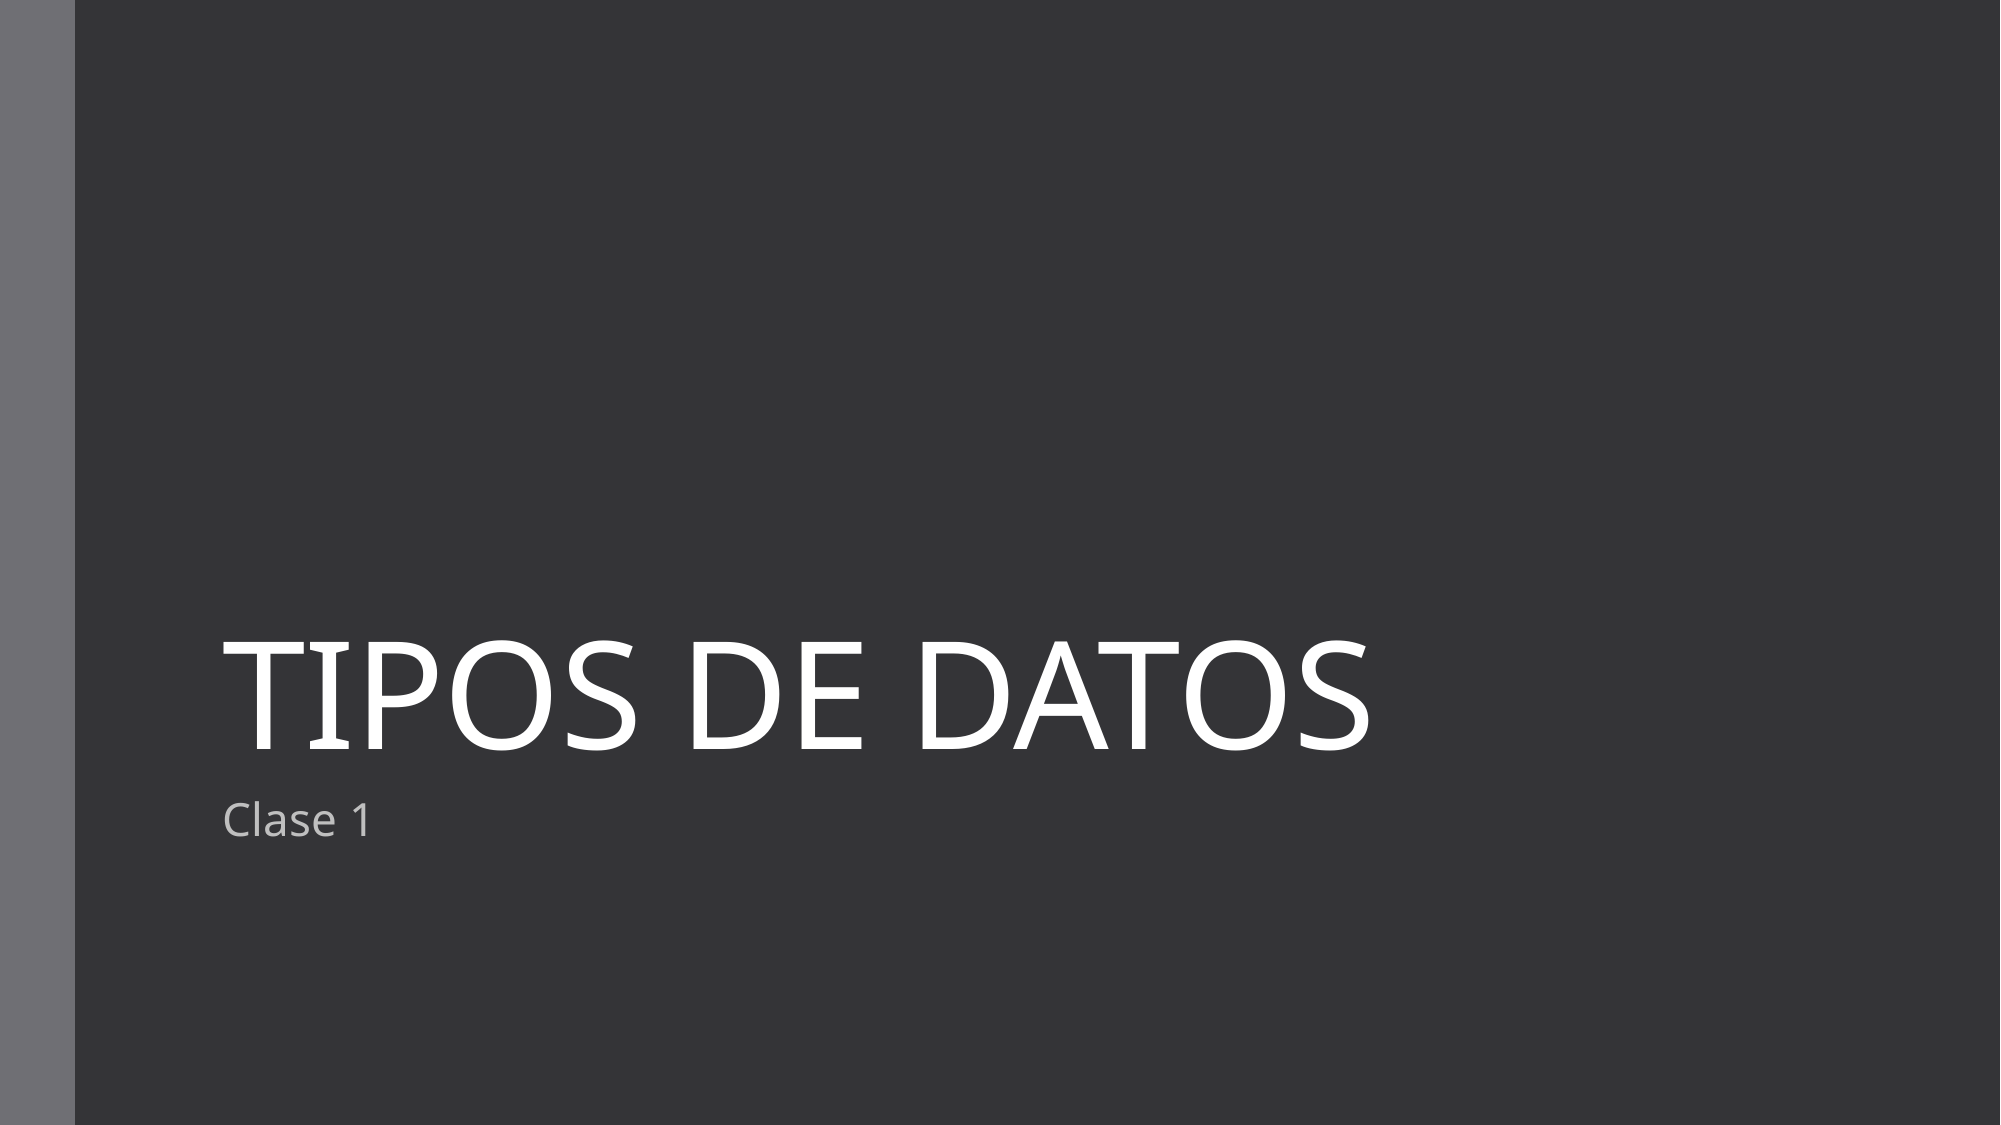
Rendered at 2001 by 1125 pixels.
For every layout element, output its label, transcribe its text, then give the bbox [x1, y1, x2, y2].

title TIPOS DE DATOS [206, 124, 1752, 787]
subtitle Clase 1 [206, 787, 1752, 1065]
